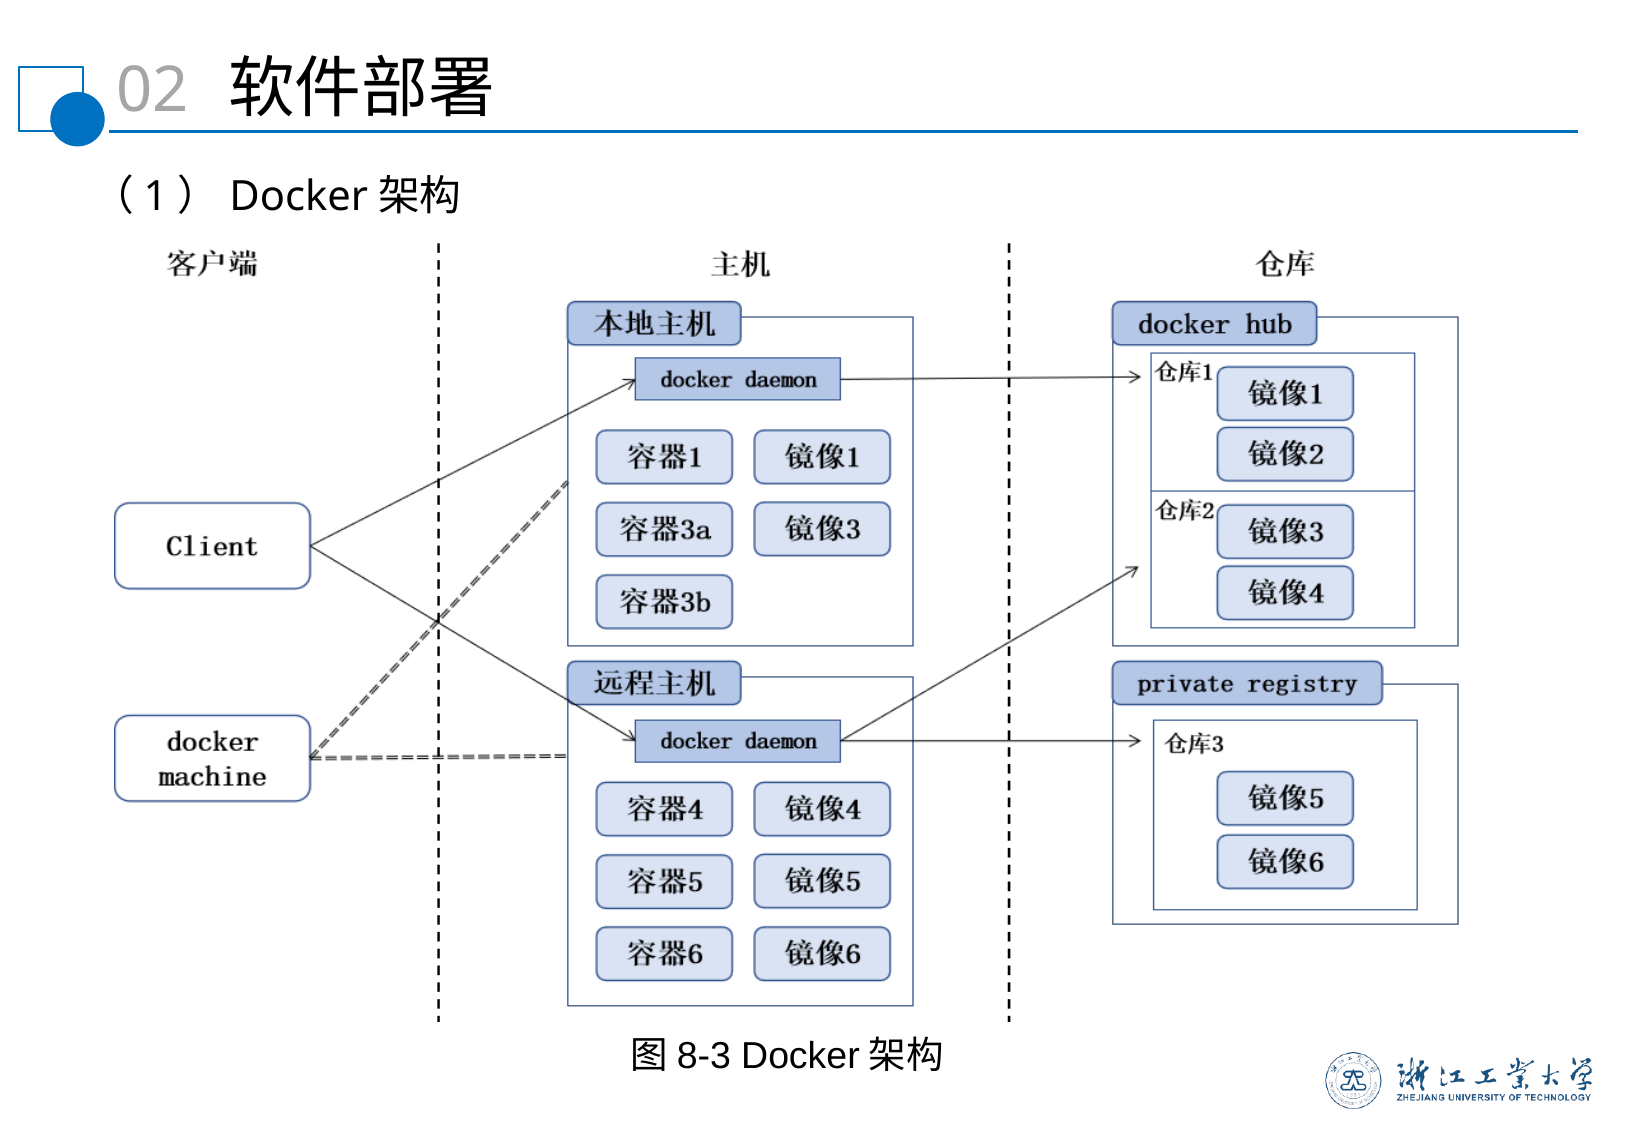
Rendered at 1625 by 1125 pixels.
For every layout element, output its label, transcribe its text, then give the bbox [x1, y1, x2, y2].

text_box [18, 66, 105, 147]
text_box 图8-3 Docker架构 [615, 1029, 959, 1084]
picture [1311, 1036, 1605, 1121]
picture [114, 241, 1460, 1022]
text_box 软件部署 [211, 36, 990, 130]
text_box （1）Docker架构 [77, 139, 1548, 226]
text_box 02 [77, 40, 211, 131]
